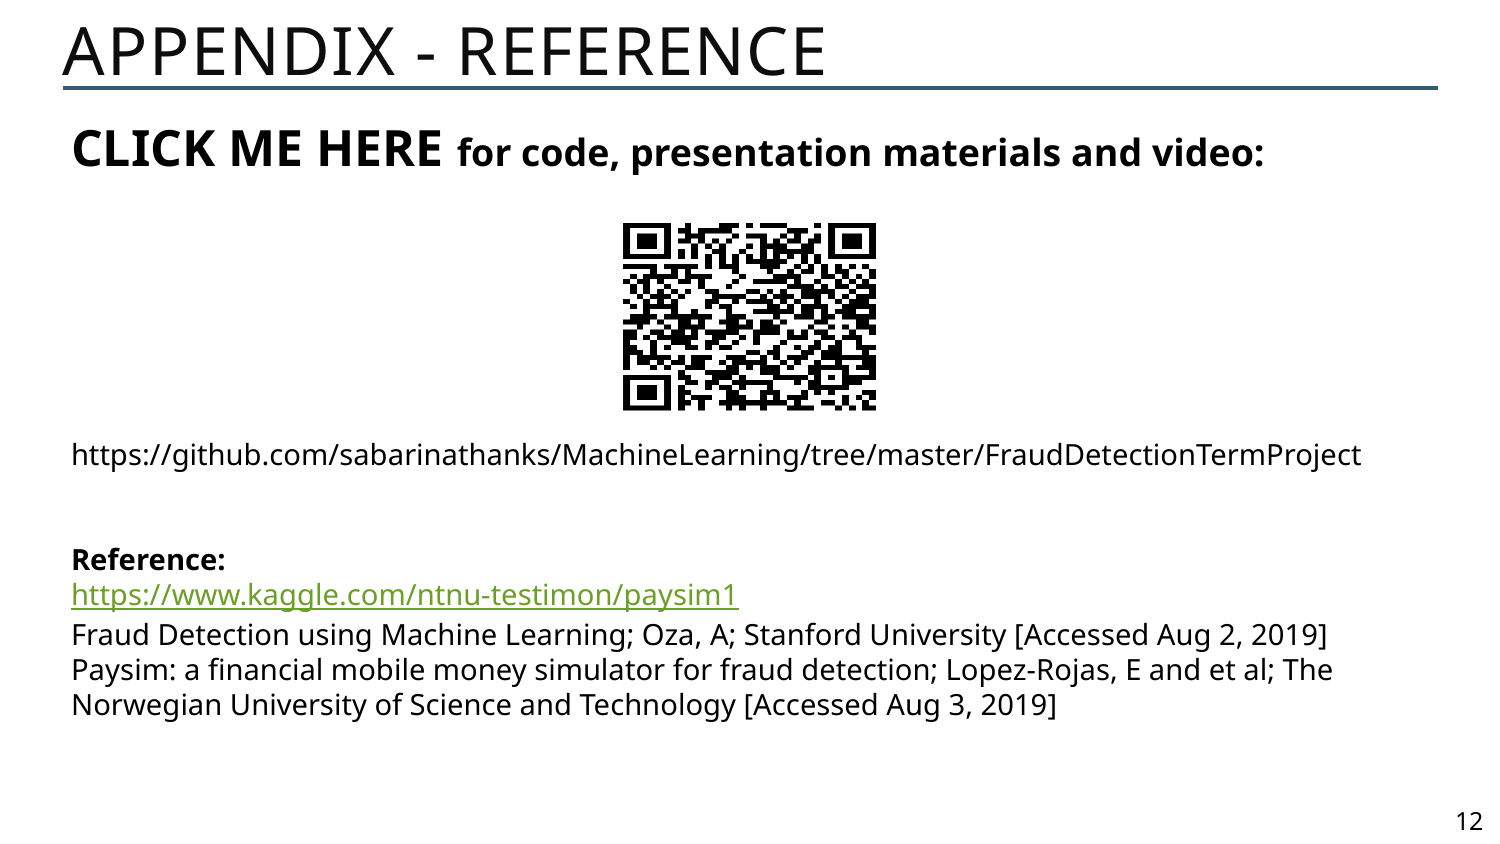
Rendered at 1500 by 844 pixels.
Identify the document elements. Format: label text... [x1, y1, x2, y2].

title Appendix - Reference [63, 21, 1439, 86]
text_box CLICK ME HERE for code, presentation materials and video: https://github.com/sabarinathanks/MachineLearning/tree/master/FraudDetectionTermProject Reference: https://www.kaggle.com/ntnu-testimon/paysim1 Fraud Detection using Machine Learning; Oza, A; Stanford University [Accessed Aug 2, 2019] Paysim: a financial mobile money simulator for fraud detection; Lopez-Rojas, E and et al; The Norwegian University of Science and Technology [Accessed Aug 3, 2019] [56, 109, 1432, 729]
picture [579, 190, 921, 444]
text_box 12 [1438, 798, 1500, 843]
